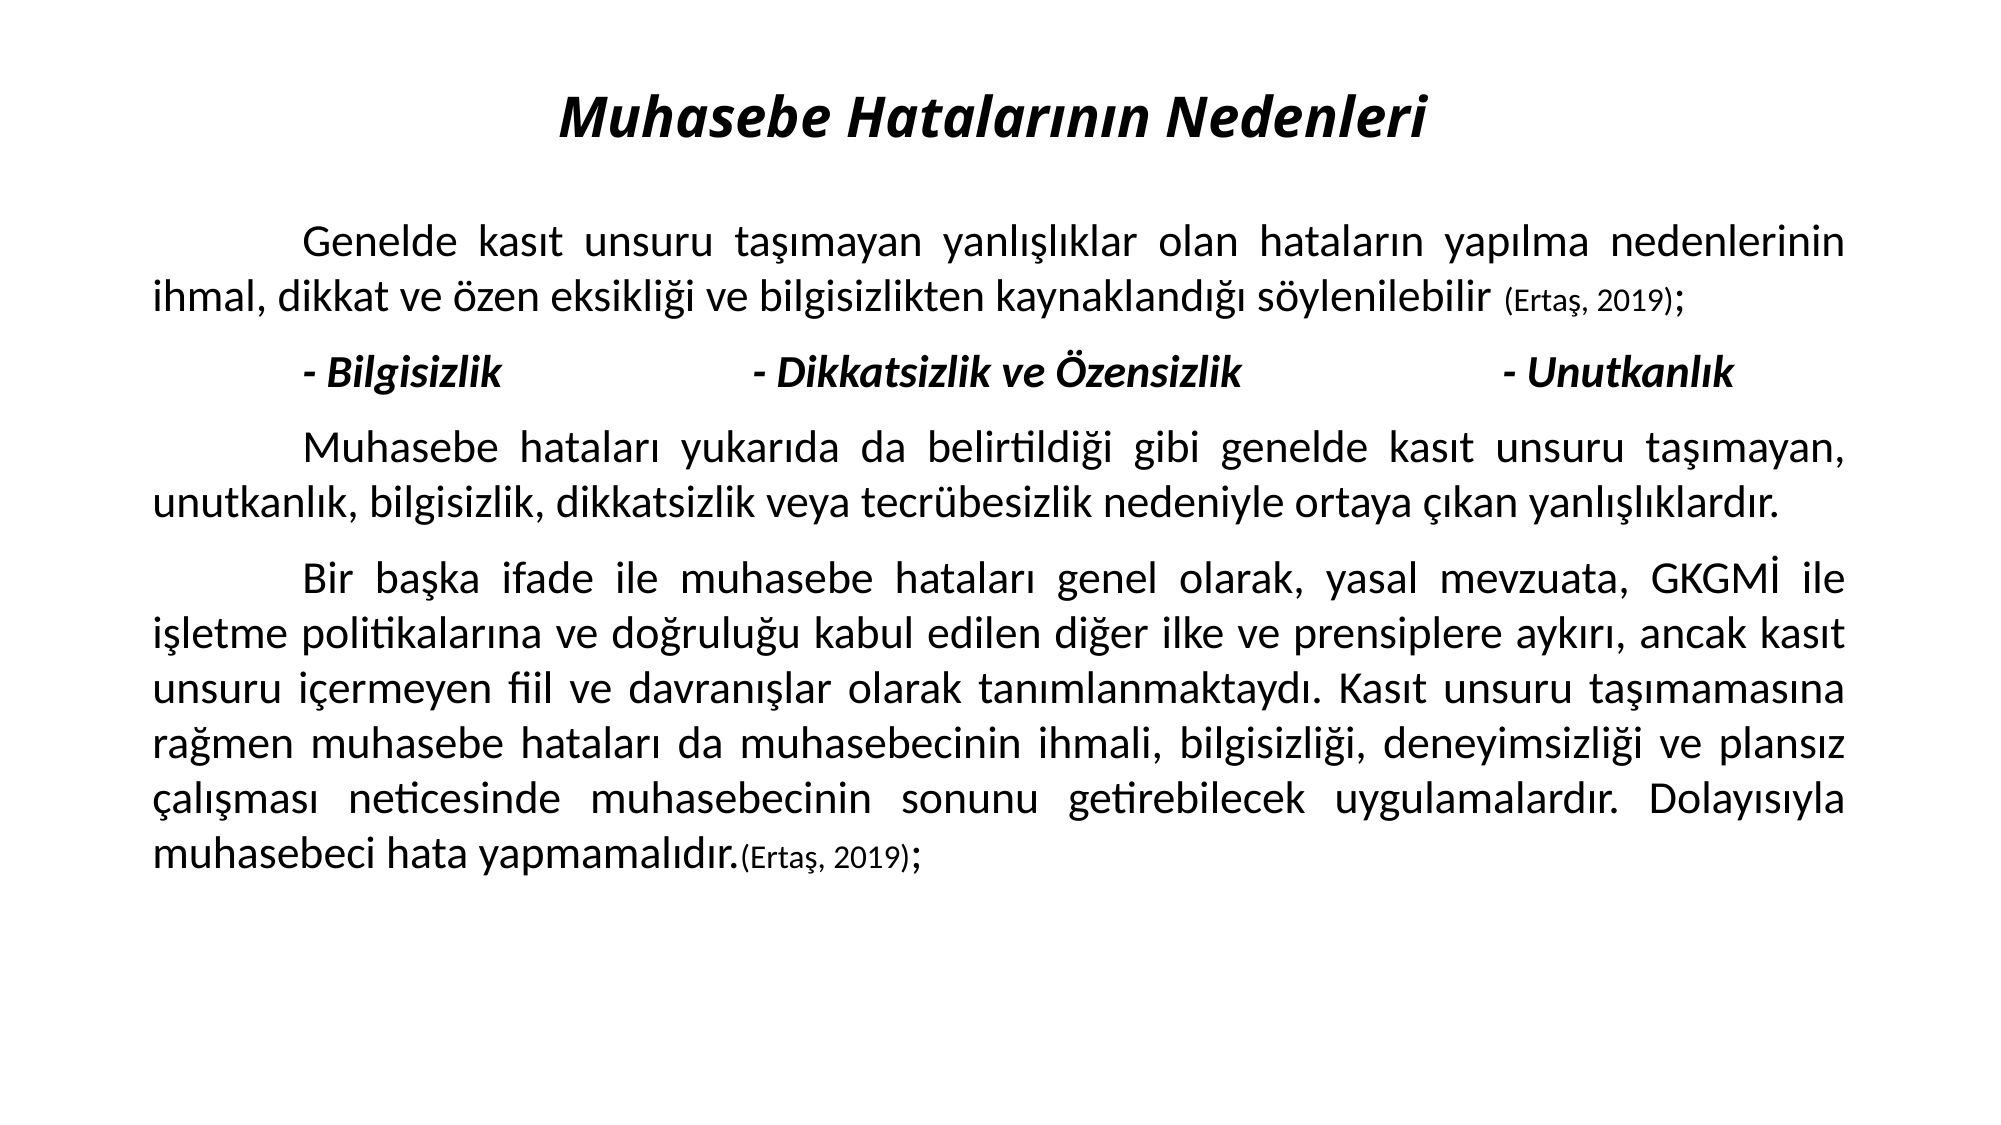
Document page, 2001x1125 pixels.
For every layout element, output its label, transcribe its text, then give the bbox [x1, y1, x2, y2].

title Muhasebe Hatalarının Nedenleri [137, 59, 1863, 180]
list Genelde kasıt unsuru taşımayan yanlışlıklar olan hataların yapılma nedenlerinin ihmal, dikkat ve özen eksikliği ve bilgisizlikten kaynaklandığı söylenilebilir (Ertaş, 2019); - Bilgisizlik - Dikkatsizlik ve Özensizlik - Unutkanlık Muhasebe hataları yukarıda da belirtildiği gibi genelde kasıt unsuru taşımayan, unutkanlık, bilgisizlik, dikkatsizlik veya tecrübesizlik nedeniyle ortaya çıkan yanlışlıklardır. Bir başka ifade ile muhasebe hataları genel olarak, yasal mevzuata, GKGMİ ile işletme politikalarına ve doğruluğu kabul edilen diğer ilke ve prensiplere aykırı, ancak kasıt unsuru içermeyen fiil ve davranışlar olarak tanımlanmaktaydı. Kasıt unsuru taşımamasına rağmen muhasebe hataları da muhasebecinin ihmali, bilgisizliği, deneyimsizliği ve plansız çalışması neticesinde muhasebecinin sonunu getirebilecek uygulamalardır. Dolayısıyla muhasebeci hata yapmamalıdır.(Ertaş, 2019); [137, 203, 1863, 1014]
